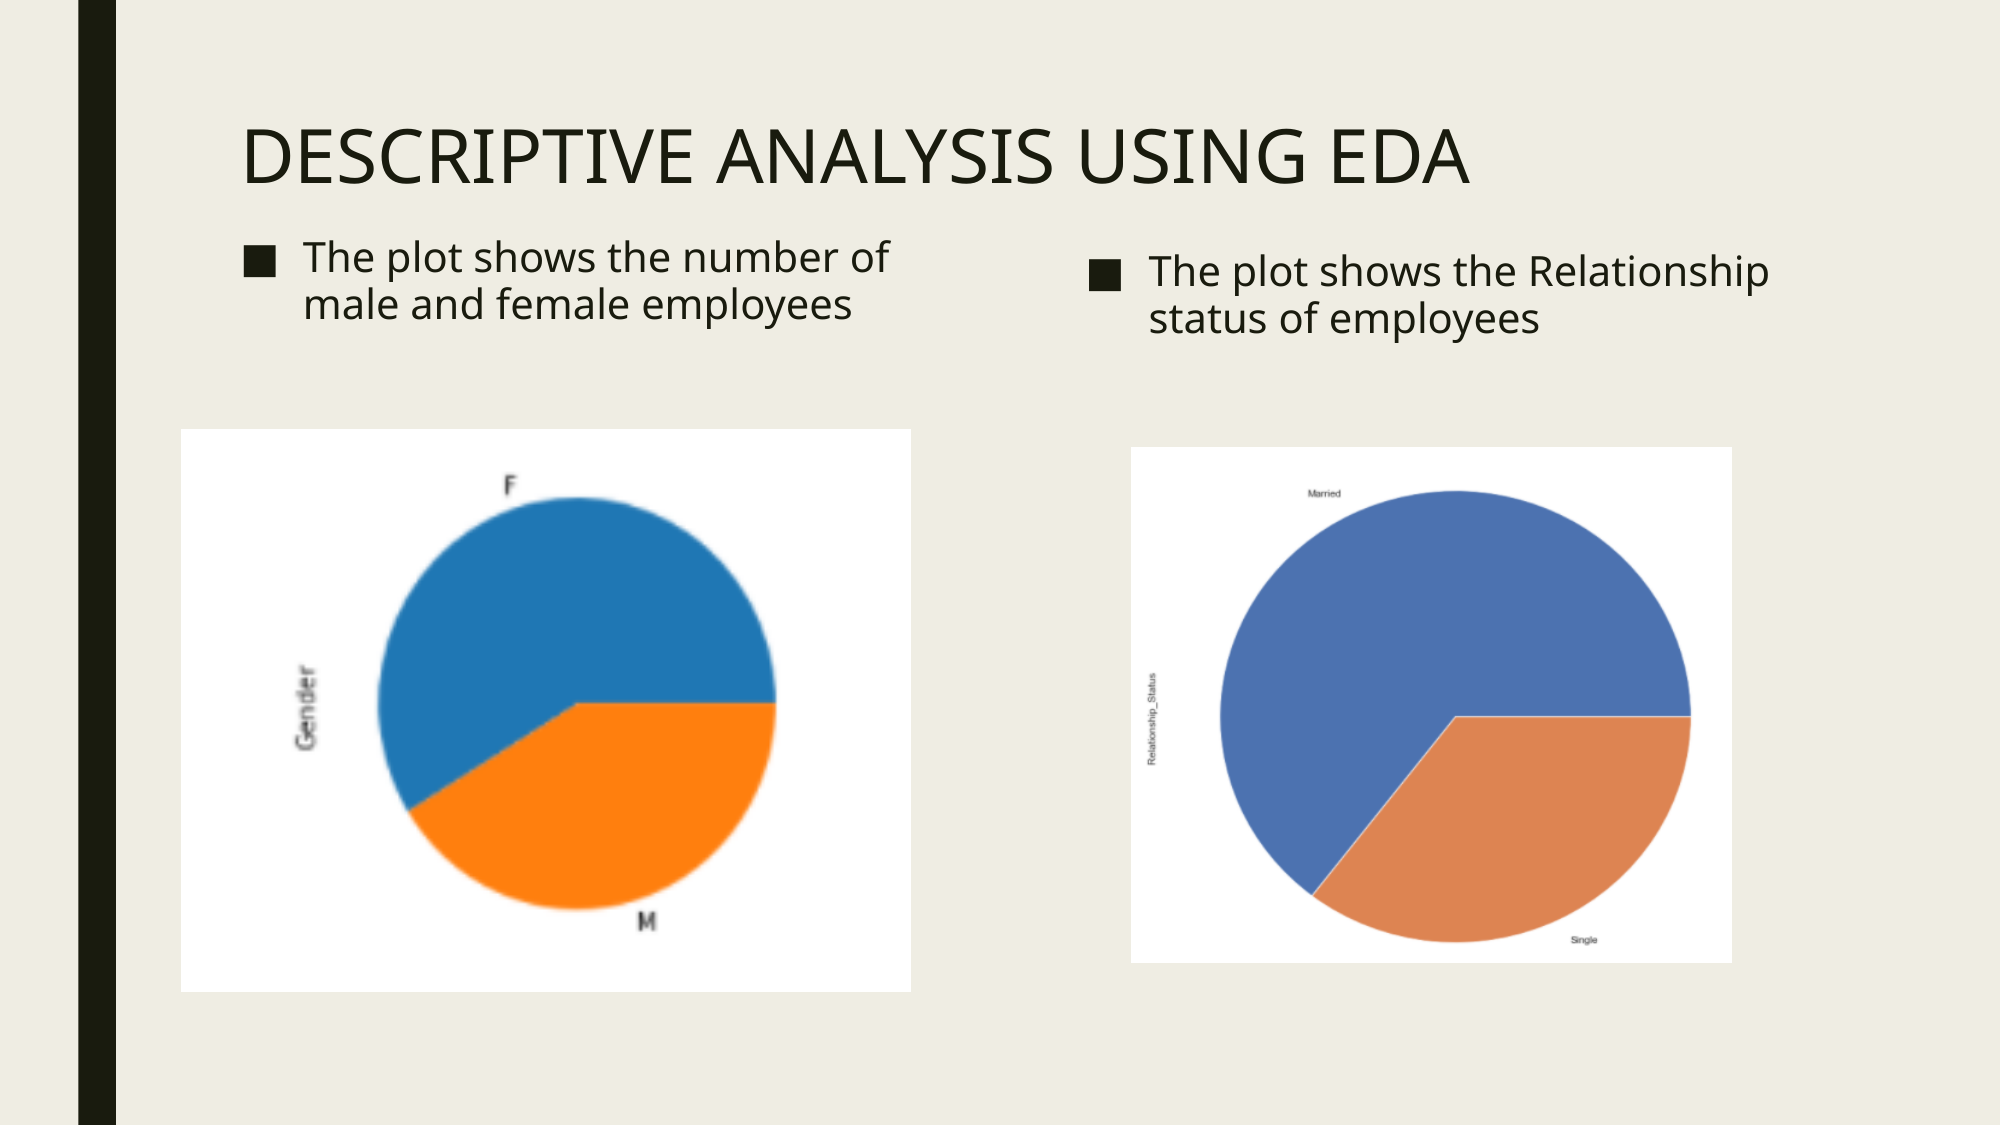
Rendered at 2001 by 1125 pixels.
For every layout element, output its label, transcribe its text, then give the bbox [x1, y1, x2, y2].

list The plot shows the Relationship status of employees [1070, 241, 1801, 963]
list The plot shows the number of male and female employees [225, 227, 955, 963]
picture [181, 429, 911, 992]
title DESCRIPTIVE ANALYSIS USING EDA [225, 112, 1800, 357]
picture [1130, 447, 1732, 963]
